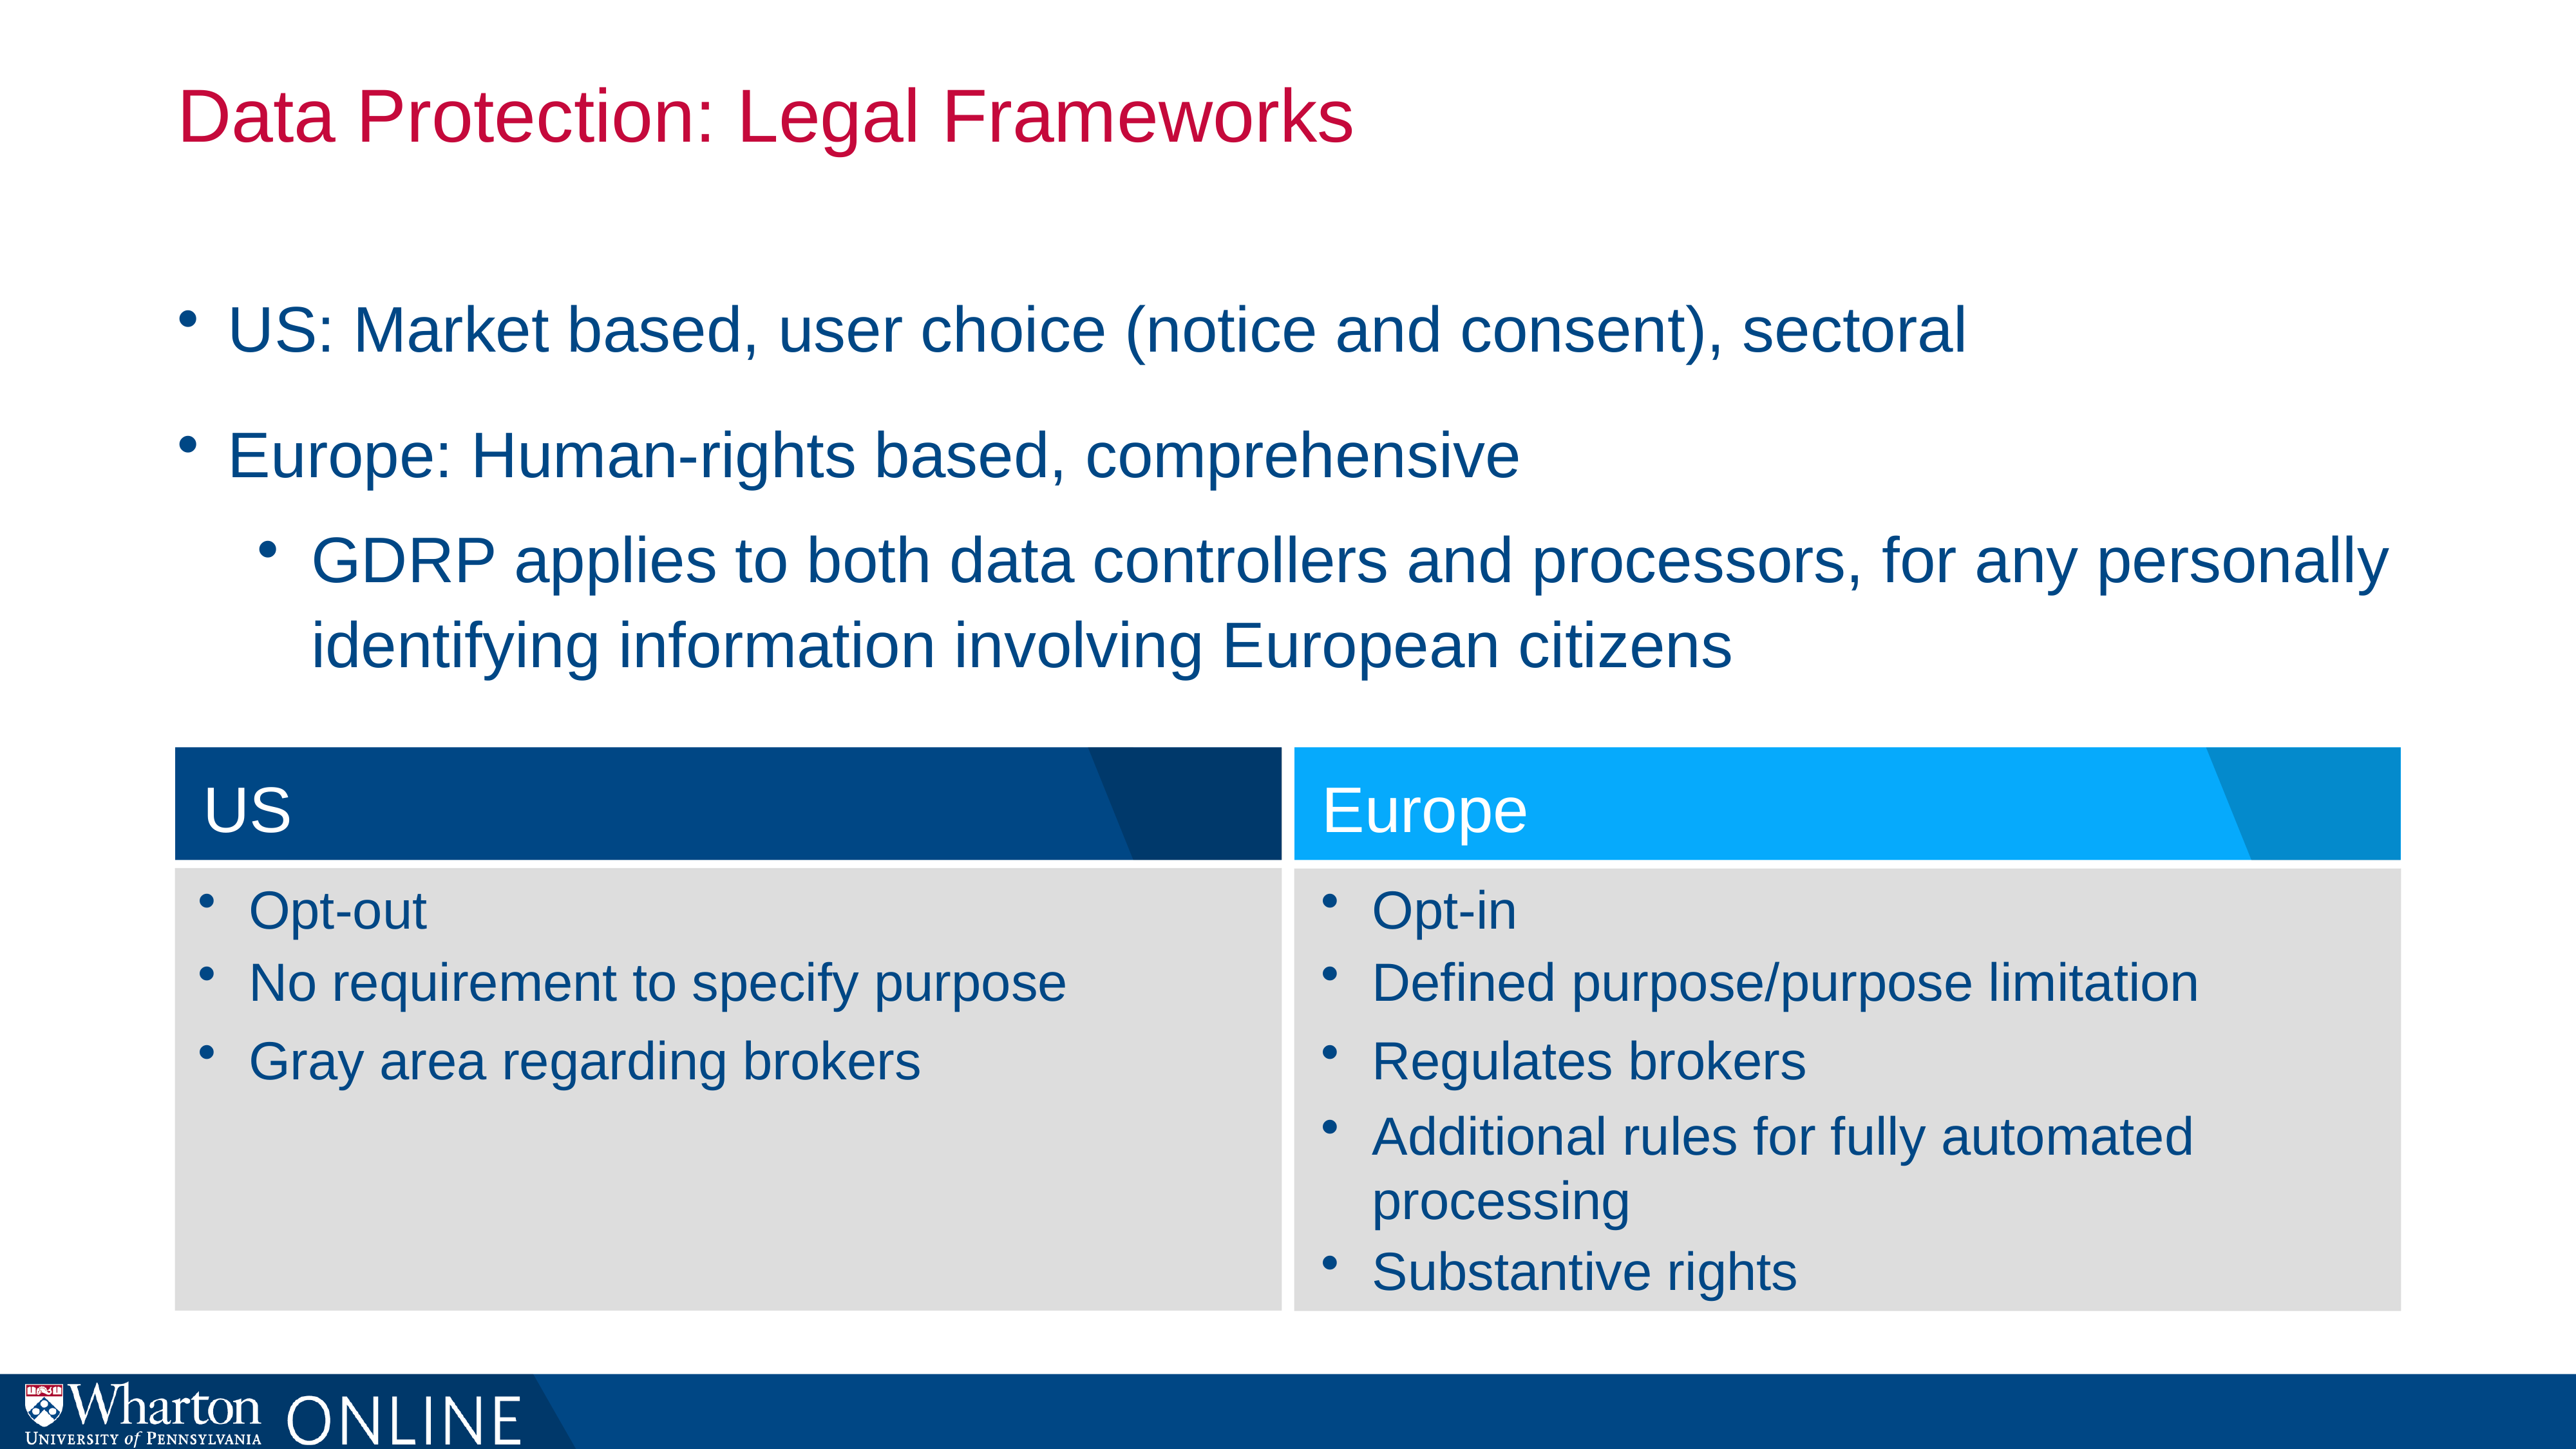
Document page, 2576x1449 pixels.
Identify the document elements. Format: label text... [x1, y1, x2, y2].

text_box Opt-in [2401, 875, 2405, 947]
text_box Substantive rights [1298, 1236, 2405, 1329]
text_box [170, 747, 2401, 1311]
list US: Market based, user choice (notice and consent), sectoral Europe: Human-rights based, comprehensive GDRP applies to both data controllers and processors, for any personally identifying information involving European citizens [176, 279, 2400, 722]
picture [25, 1381, 520, 1448]
text_box Defined purpose/purpose limitation [2401, 947, 2405, 1026]
title Data Protection: Legal Frameworks [176, 77, 2400, 179]
text_box Regulates brokers [2401, 1026, 2405, 1126]
